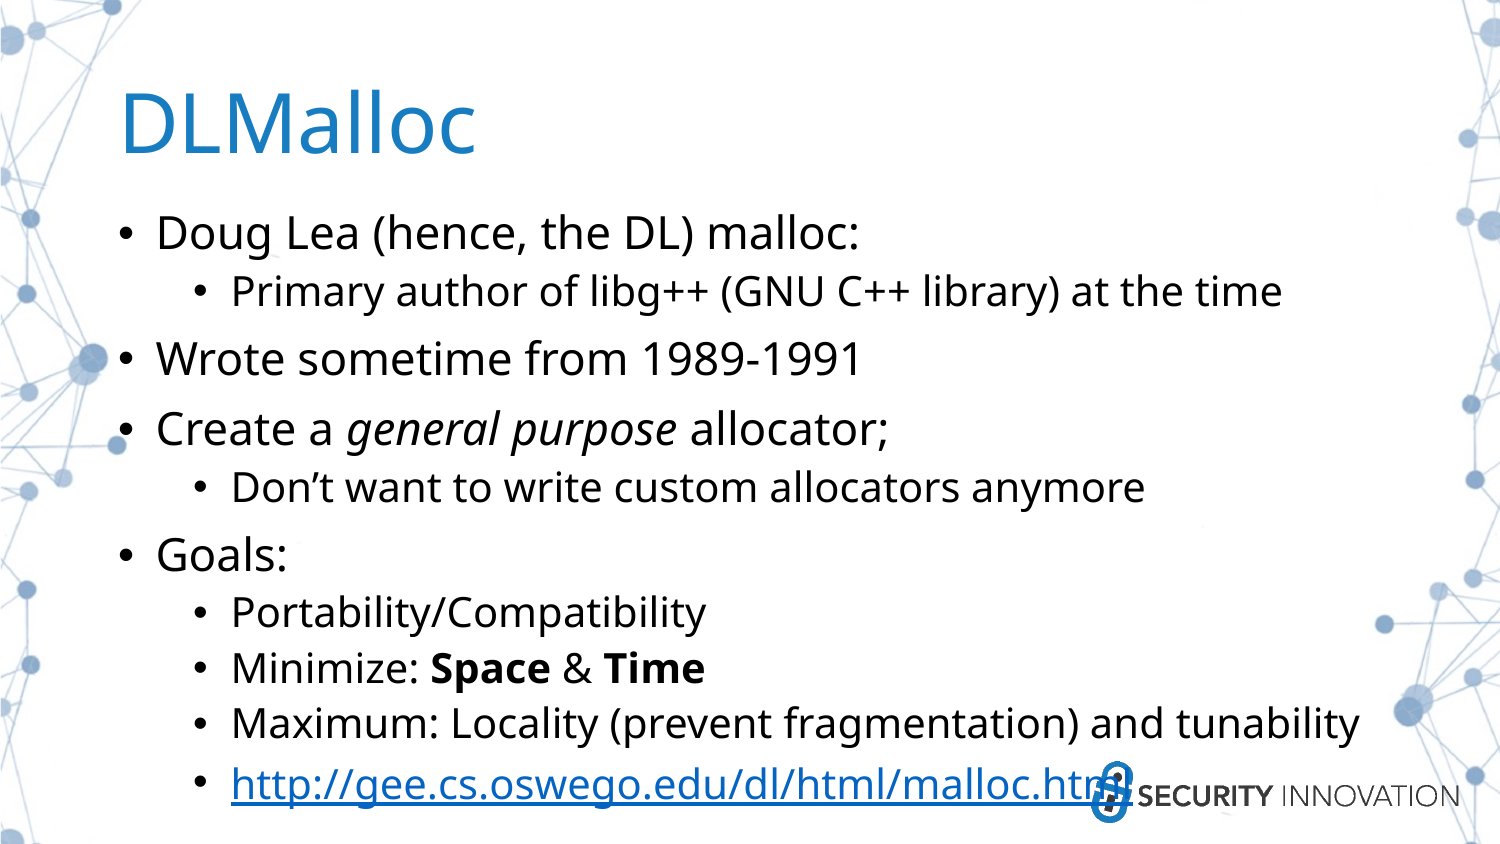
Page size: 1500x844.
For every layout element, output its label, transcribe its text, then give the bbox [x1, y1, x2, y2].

picture [1, 1, 333, 844]
list Doug Lea (hence, the DL) malloc: Primary author of libg++ (GNU C++ library) at the time Wrote sometime from 1989-1991 Create a general purpose allocator; Don’t want to write custom allocators anymore Goals: Portability/Compatibility Minimize: Space & Time Maximum: Locality (prevent fragmentation) and tunability http://gee.cs.oswego.edu/dl/html/malloc.html [103, 202, 1397, 827]
picture [1168, 1, 1500, 844]
title DLMalloc [103, 44, 1397, 202]
